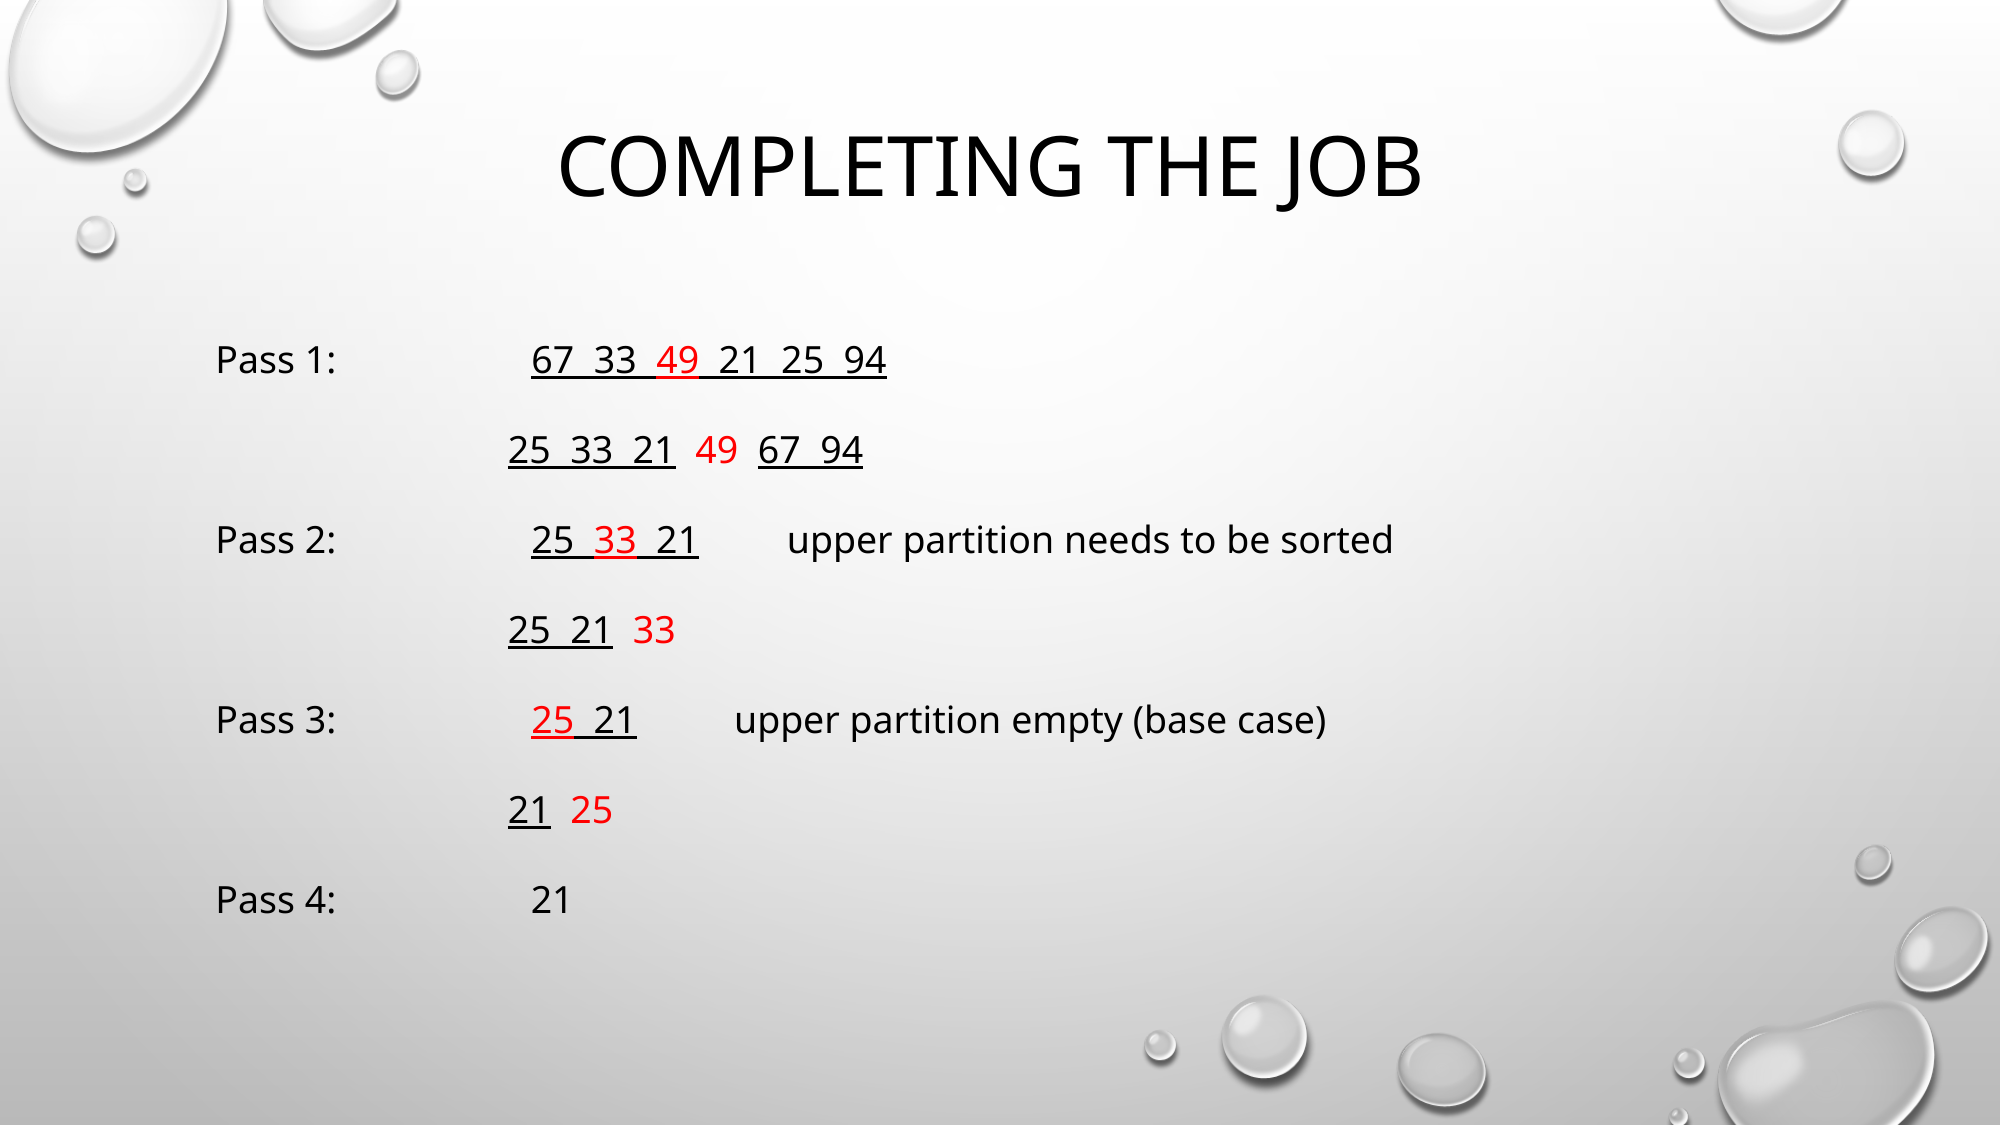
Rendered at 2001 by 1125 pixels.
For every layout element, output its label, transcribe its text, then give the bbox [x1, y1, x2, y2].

title Completing the job [284, 56, 1697, 223]
picture [0, 0, 2000, 1125]
text_box Pass 1: 67 33 49 21 25 94 25 33 21 49 67 94 Pass 2: 25 33 21 upper partition needs to be sorted 25 21 33 Pass 3: 25 21 upper partition empty (base case) 21 25 Pass 4: 21 [200, 328, 1833, 1018]
